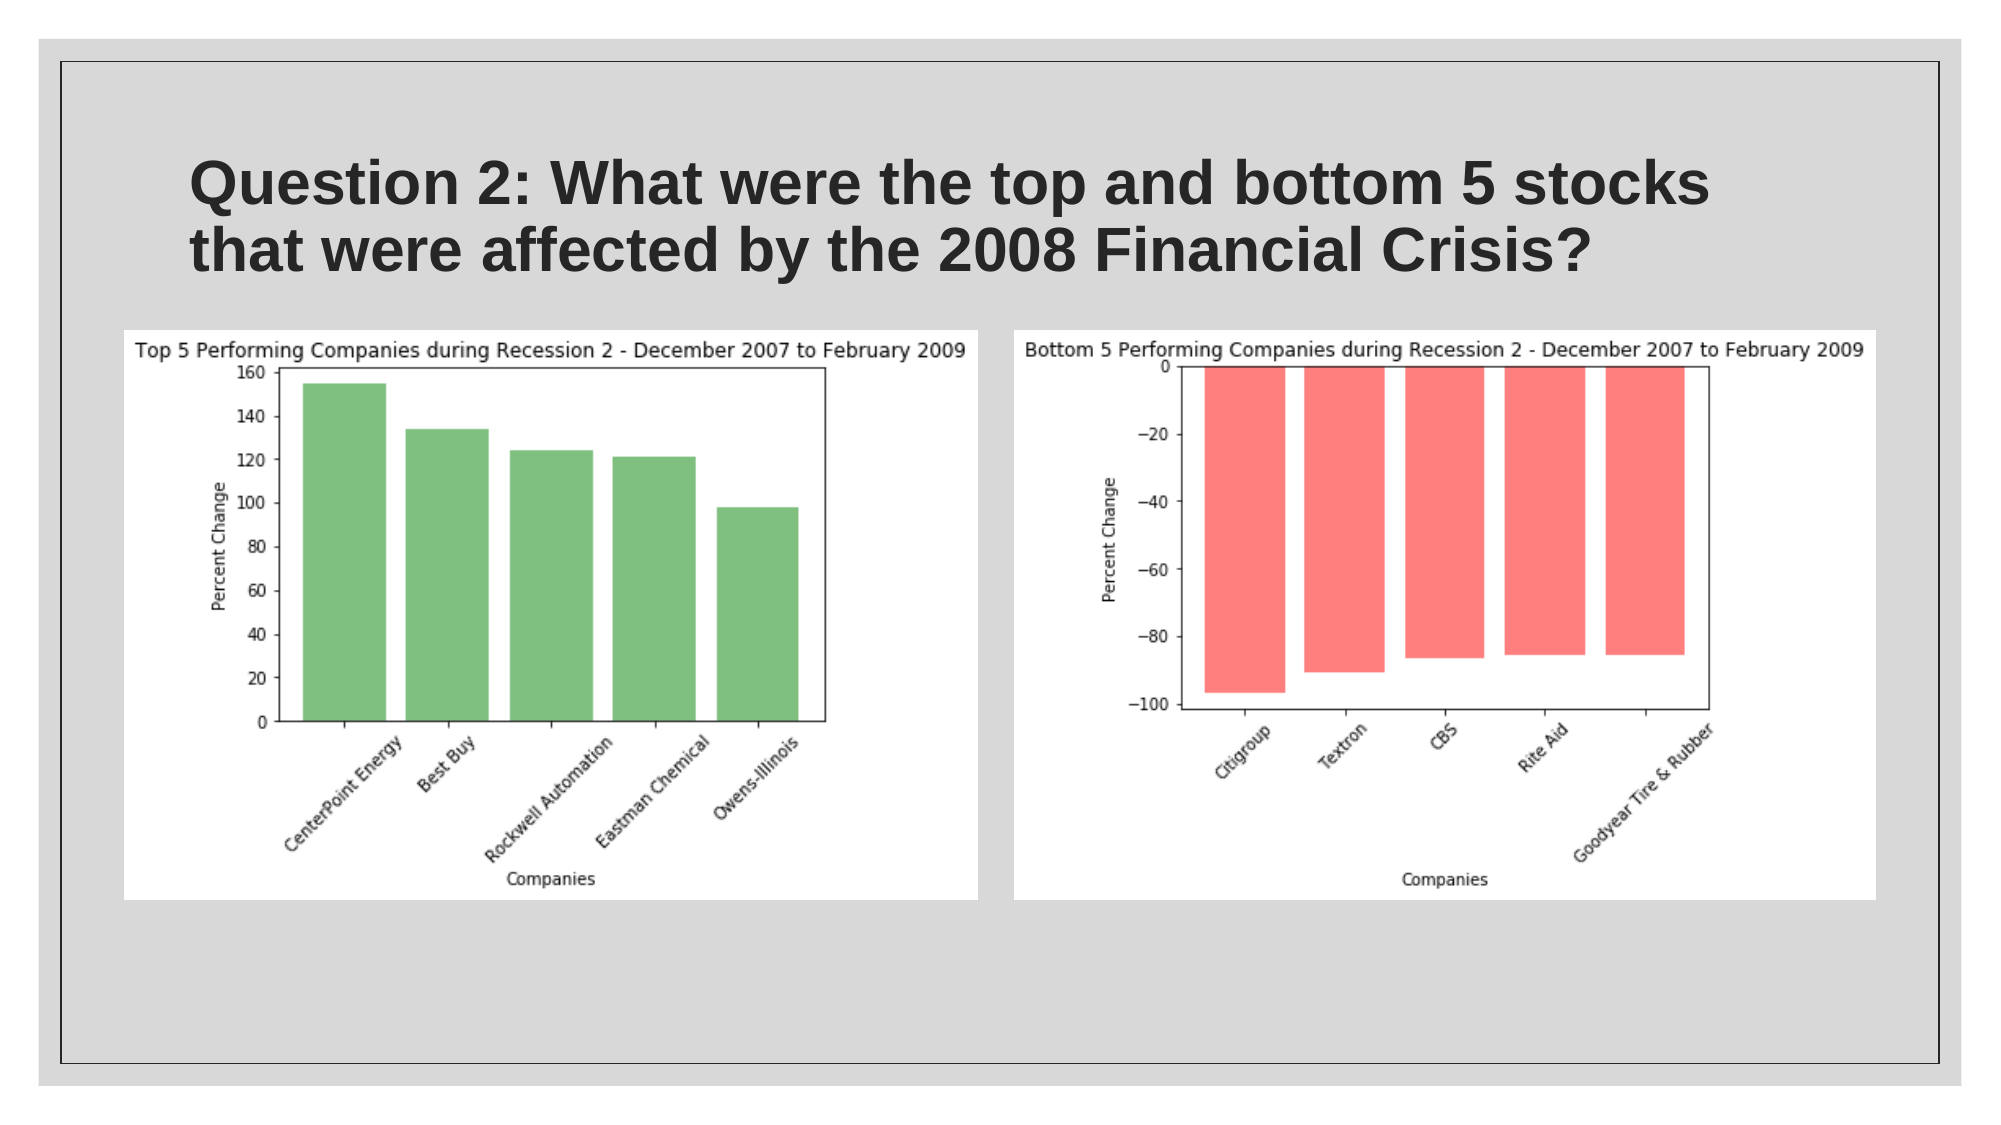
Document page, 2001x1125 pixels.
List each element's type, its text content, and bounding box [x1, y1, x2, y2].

picture [1013, 330, 1876, 901]
picture [124, 330, 978, 901]
title Question 2: What were the top and bottom 5 stocks that were affected by the 2008 Financial Crisis? [174, 105, 1825, 331]
